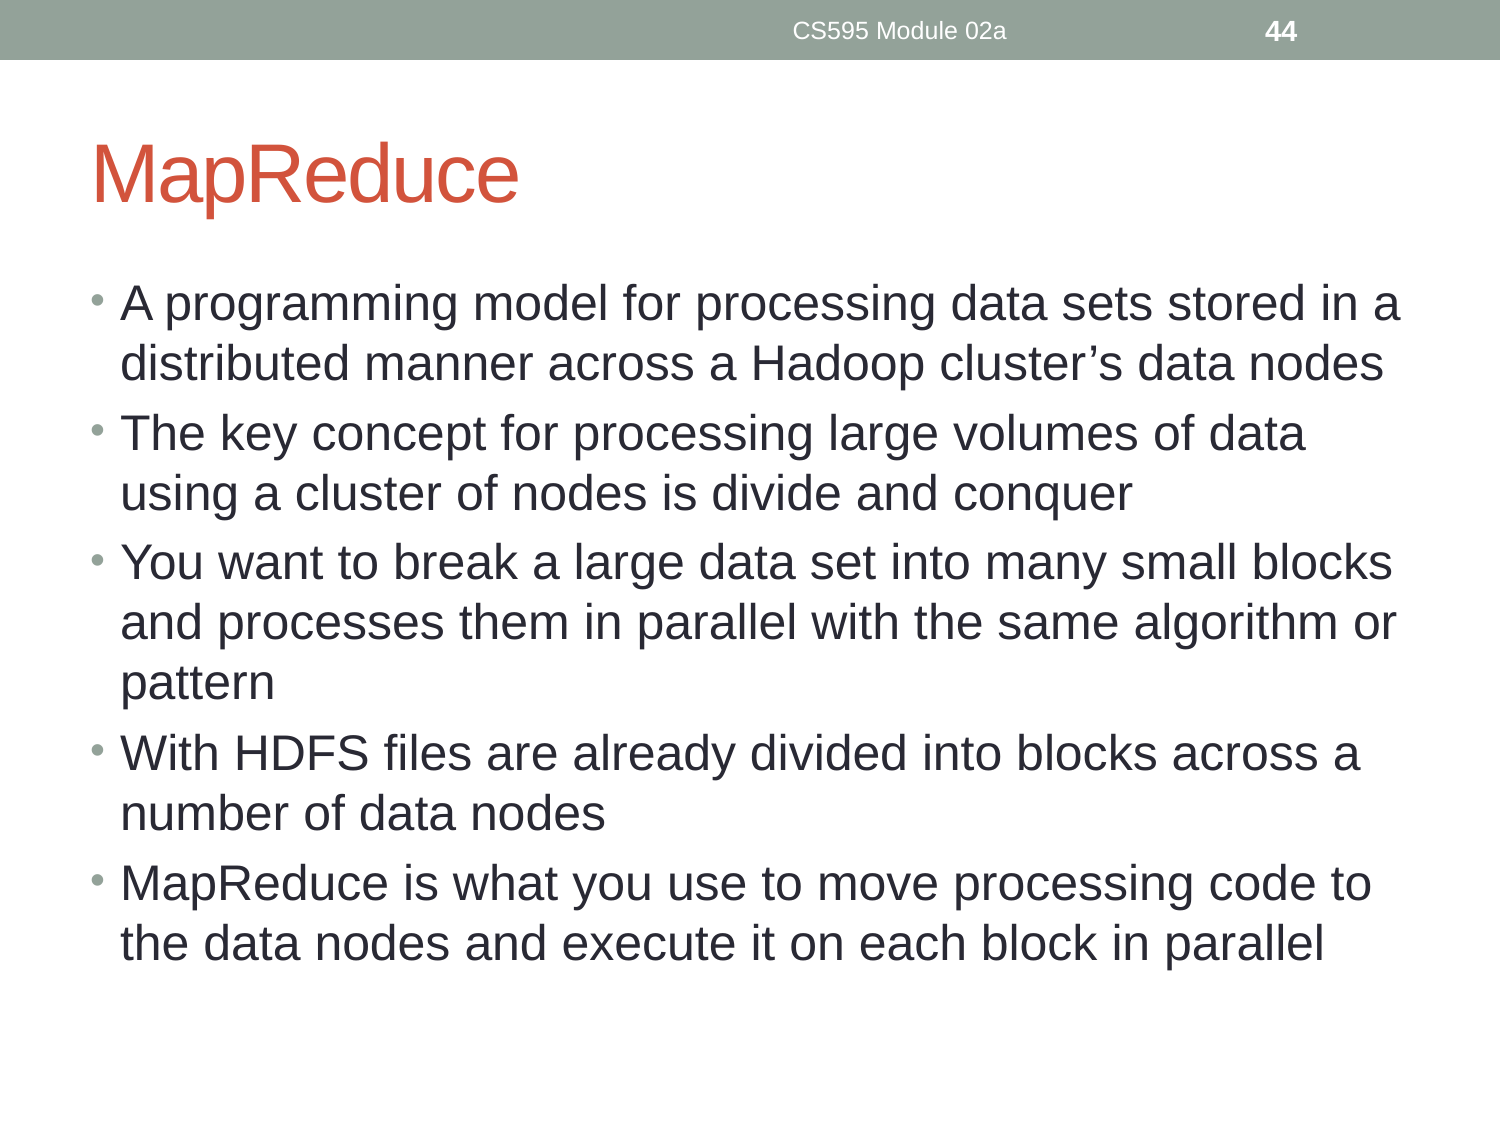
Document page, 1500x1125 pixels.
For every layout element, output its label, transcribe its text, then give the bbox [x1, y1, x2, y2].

footer CS595 Module 02a [562, 3, 1238, 57]
title MapReduce [75, 87, 1425, 250]
slide_number 44 [1250, 3, 1425, 57]
list A programming model for processing data sets stored in a distributed manner across a Hadoop cluster’s data nodes The key concept for processing large volumes of data using a cluster of nodes is divide and conquer You want to break a large data set into many small blocks and processes them in parallel with the same algorithm or pattern With HDFS files are already divided into blocks across a number of data nodes MapReduce is what you use to move processing code to the data nodes and execute it on each block in parallel [75, 262, 1425, 1063]
